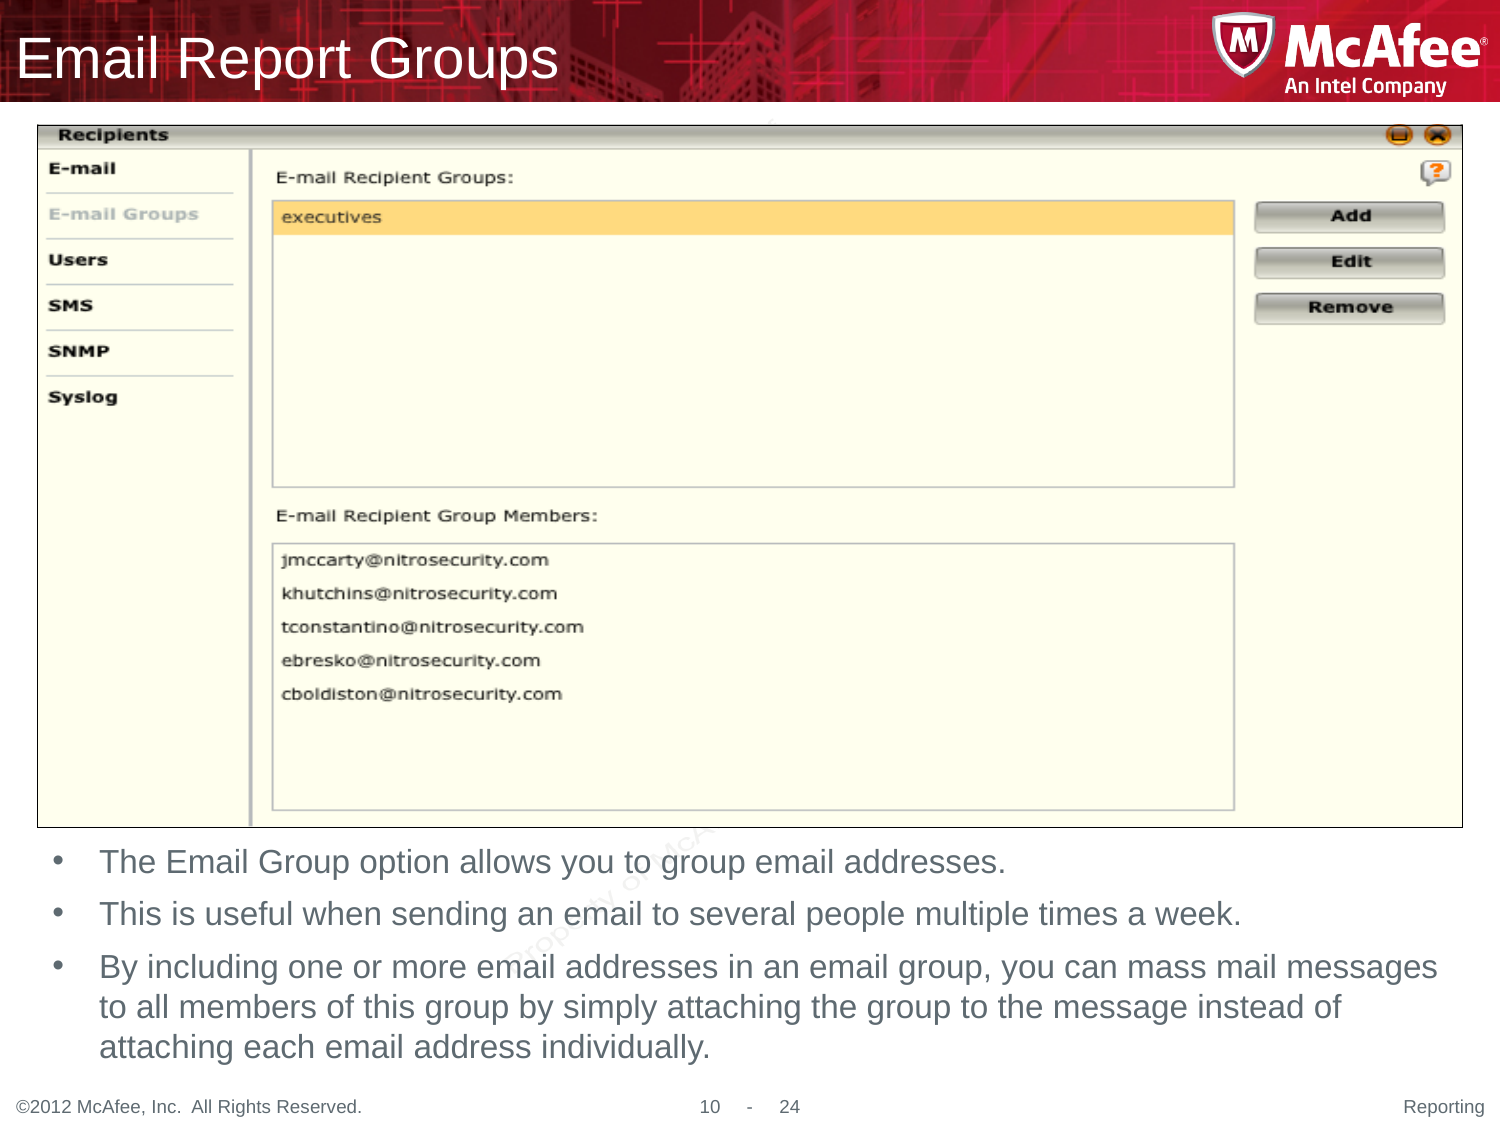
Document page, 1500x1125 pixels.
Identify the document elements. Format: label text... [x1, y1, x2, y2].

footer Reporting [924, 1087, 1500, 1125]
title Email Report Groups [0, 0, 1172, 98]
text_box The Email Group option allows you to group email addresses. This is useful when sending an email to several people multiple times a week. By including one or more email addresses in an email group, you can mass mail messages to all members of this group by simply attaching the group to the message instead of attaching each email address individually. [37, 832, 1475, 1072]
picture [0, 0, 1500, 1050]
